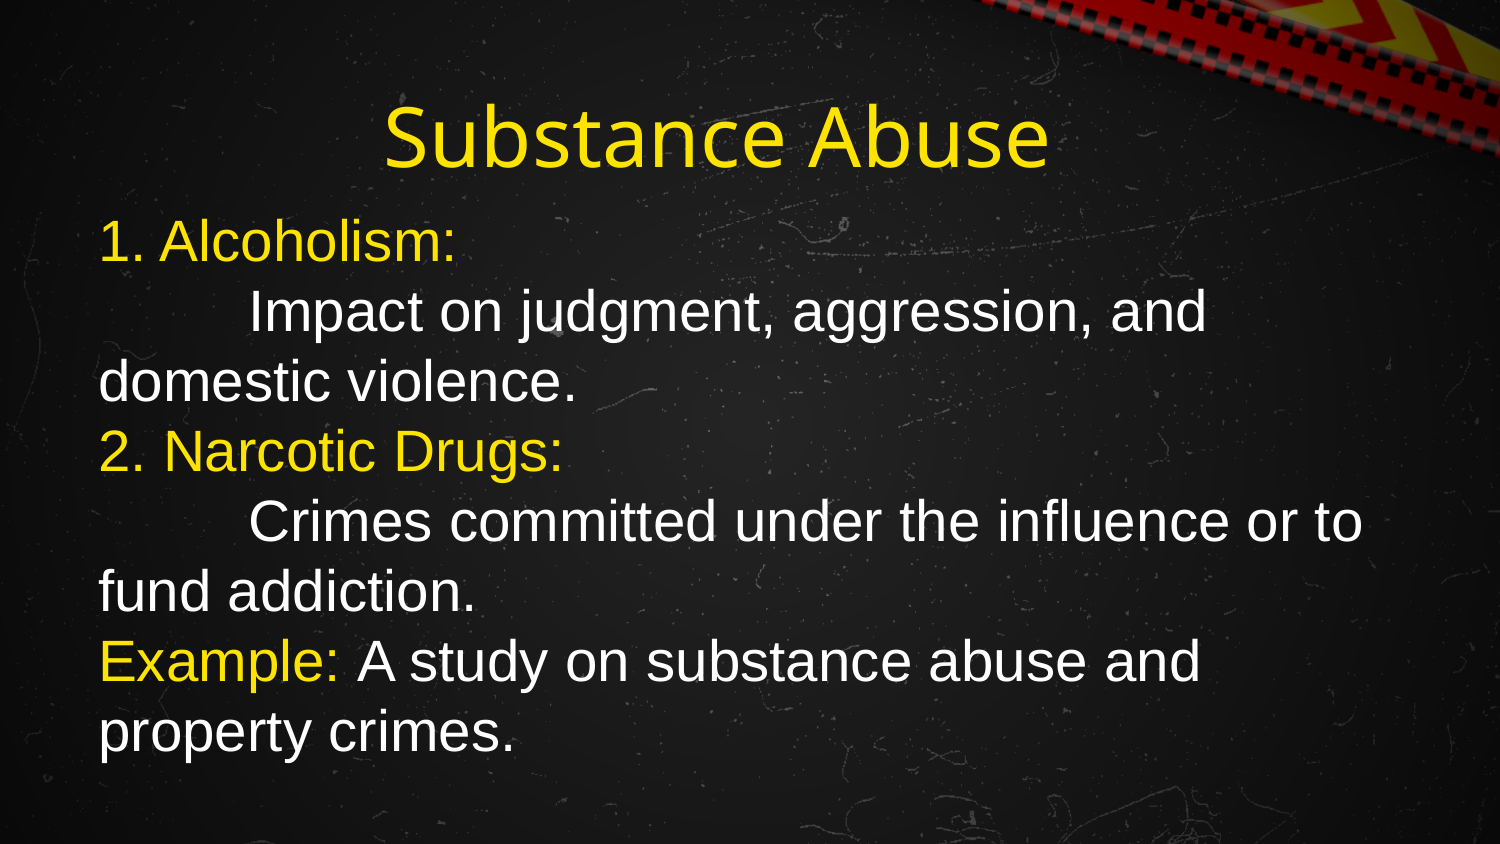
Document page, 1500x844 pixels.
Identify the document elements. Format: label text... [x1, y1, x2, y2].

text_box 1. Alcoholism: Impact on judgment, aggression, and domestic violence. 2. Narcotic Drugs: Crimes committed under the influence or to fund addiction. Example: A study on substance abuse and property crimes. [83, 188, 1423, 741]
title Substance Abuse [98, 88, 1338, 188]
picture [829, 0, 1500, 204]
